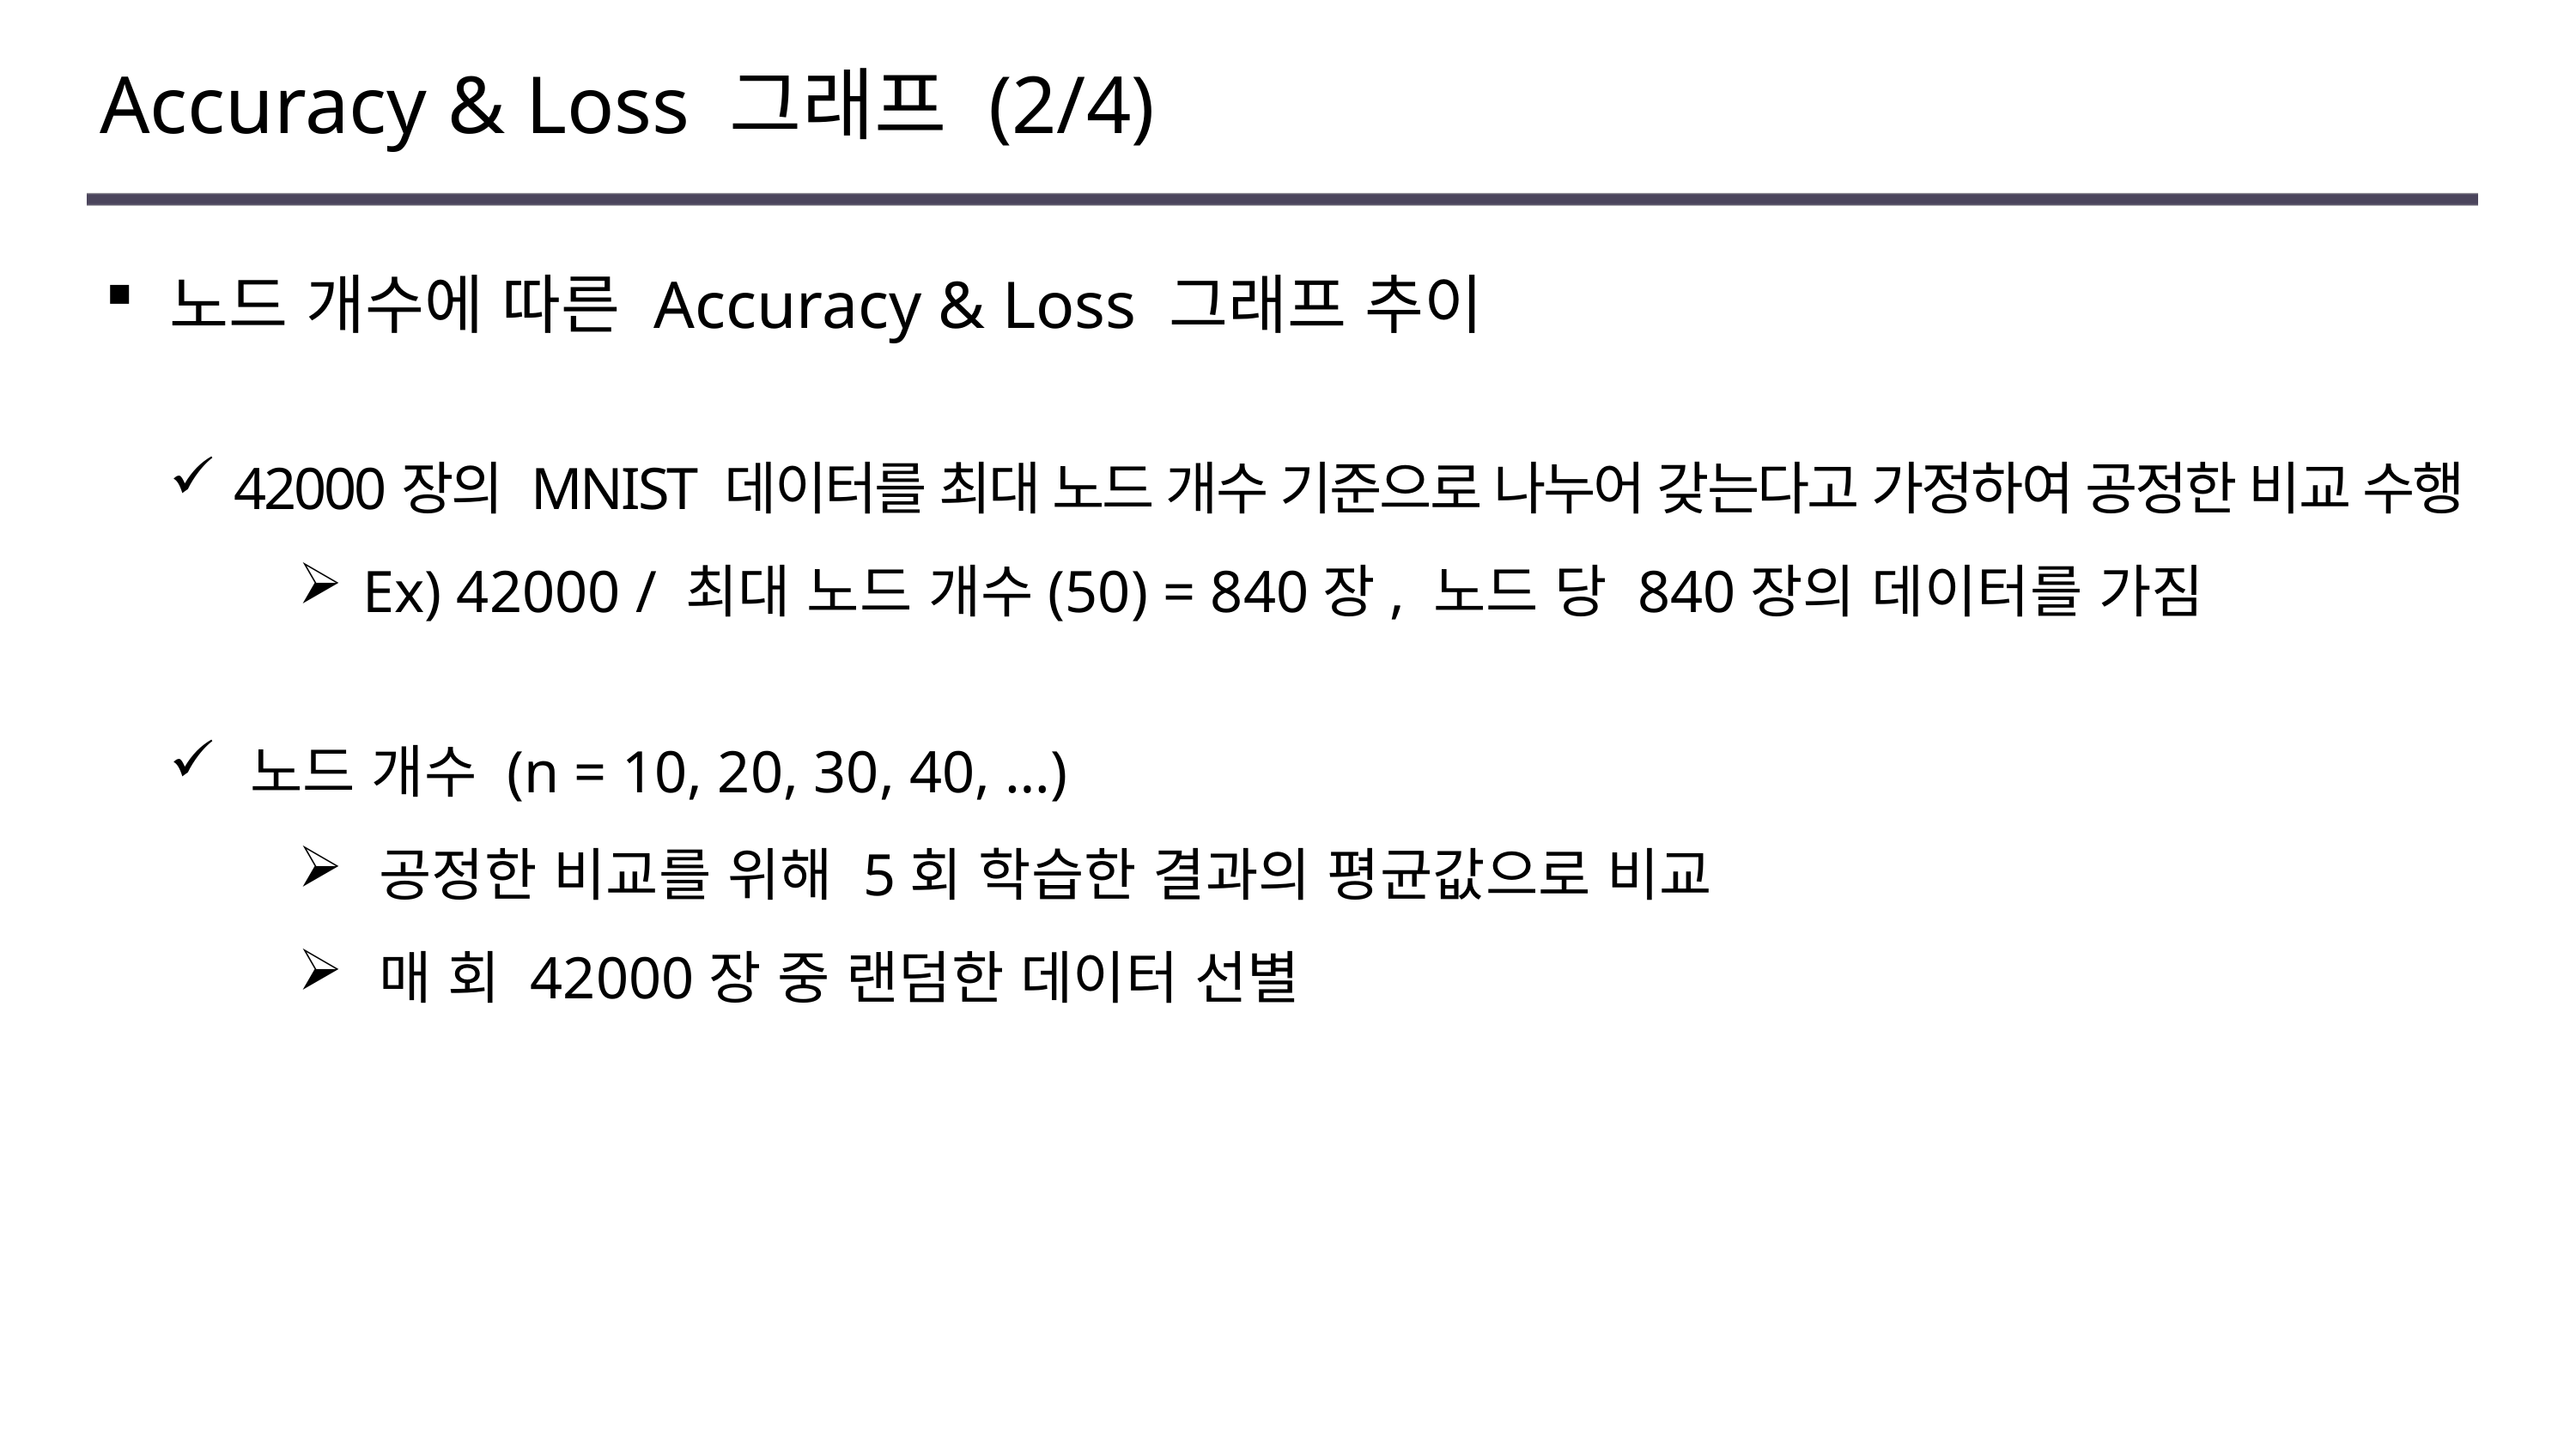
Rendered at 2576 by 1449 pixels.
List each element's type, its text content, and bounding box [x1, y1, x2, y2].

text_box 노드 개수에 따른 Accuracy & Loss 그래프 추이 42000장의 MNIST 데이터를 최대 노드 개수 기준으로 나누어 갖는다고 가정하여 공정한 비교 수행 Ex) 42000 / 최대 노드 개수(50) = 840장, 노드 당 840장의 데이터를 가짐 노드 개수 (n = 10, 20, 30, 40, …) 공정한 비교를 위해 5회 학습한 결과의 평균값으로 비교 매 회 42000장 중 랜덤한 데이터 선별 [92, 258, 2484, 1086]
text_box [87, 176, 2479, 223]
text_box Accuracy & Loss 그래프 (2/4) [87, 48, 1853, 155]
